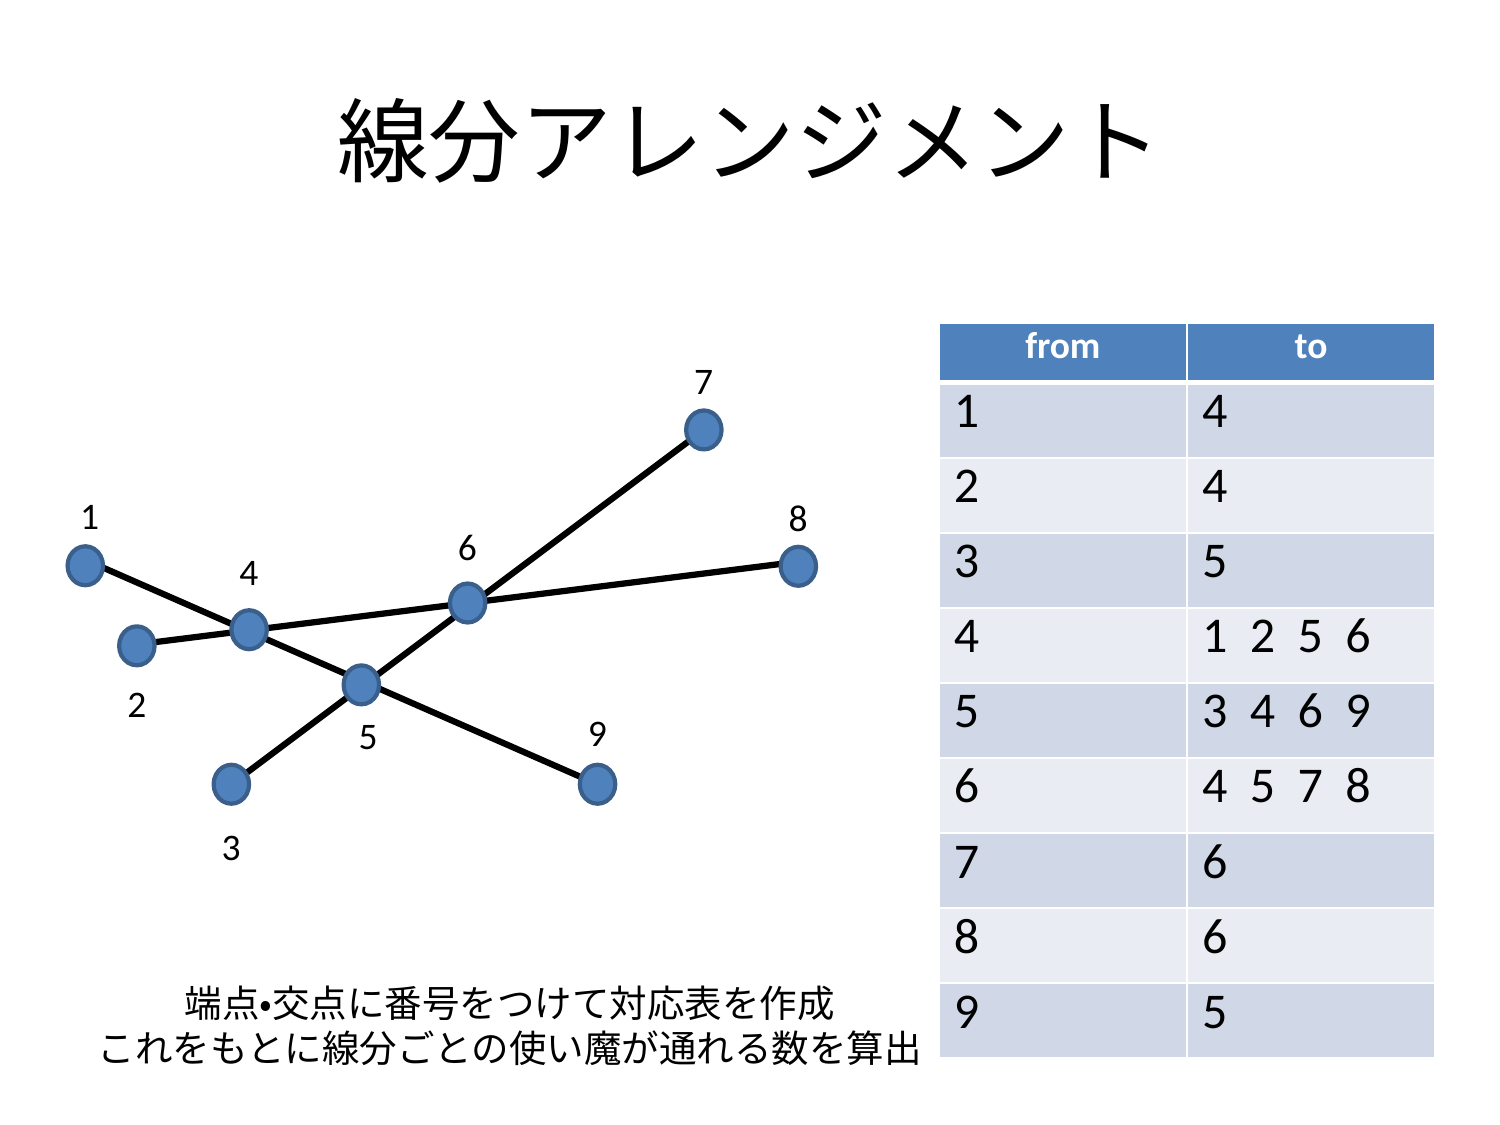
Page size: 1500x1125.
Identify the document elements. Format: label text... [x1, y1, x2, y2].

text_box [579, 793, 616, 806]
table_cell 2 [940, 459, 1186, 532]
table_cell 8 [940, 909, 1186, 982]
table_header from [940, 324, 1186, 380]
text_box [89, 561, 598, 785]
table_cell 7 [940, 834, 1186, 907]
table_cell 4 5 7 8 [1188, 759, 1434, 832]
table_cell 3 [940, 534, 1186, 607]
text_box [213, 793, 249, 806]
title 線分アレンジメント [75, 45, 1425, 233]
table_header to [1188, 324, 1434, 380]
table_cell 5 [940, 684, 1186, 757]
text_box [602, 653, 705, 785]
table_cell 5 [1188, 534, 1434, 607]
text_box 8 [773, 486, 823, 546]
table_cell 4 [940, 609, 1186, 682]
table_cell 4 [1188, 459, 1434, 532]
table_cell 6 [940, 759, 1186, 832]
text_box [598, 561, 799, 645]
table_cell 3 4 6 9 [1188, 684, 1434, 757]
table_cell 1 [940, 385, 1186, 457]
text_box [779, 546, 819, 588]
table_cell 6 [1188, 834, 1434, 907]
text_box 1 [65, 484, 114, 545]
table_cell 6 [1188, 909, 1434, 982]
table_cell 1 2 5 6 [1188, 609, 1434, 682]
text_box 3 [206, 815, 256, 876]
text_box 7 [679, 349, 729, 410]
table_cell 4 [1188, 385, 1434, 457]
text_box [231, 429, 705, 560]
text_box 端点・交点に番号をつけて対応表を作成 これをもとに線分ごとの使い魔が通れる数を算出 [83, 972, 937, 1078]
table_cell 5 [1188, 984, 1434, 1057]
table_cell 9 [940, 984, 1186, 1057]
text_box [65, 545, 105, 588]
text_box [684, 410, 724, 451]
